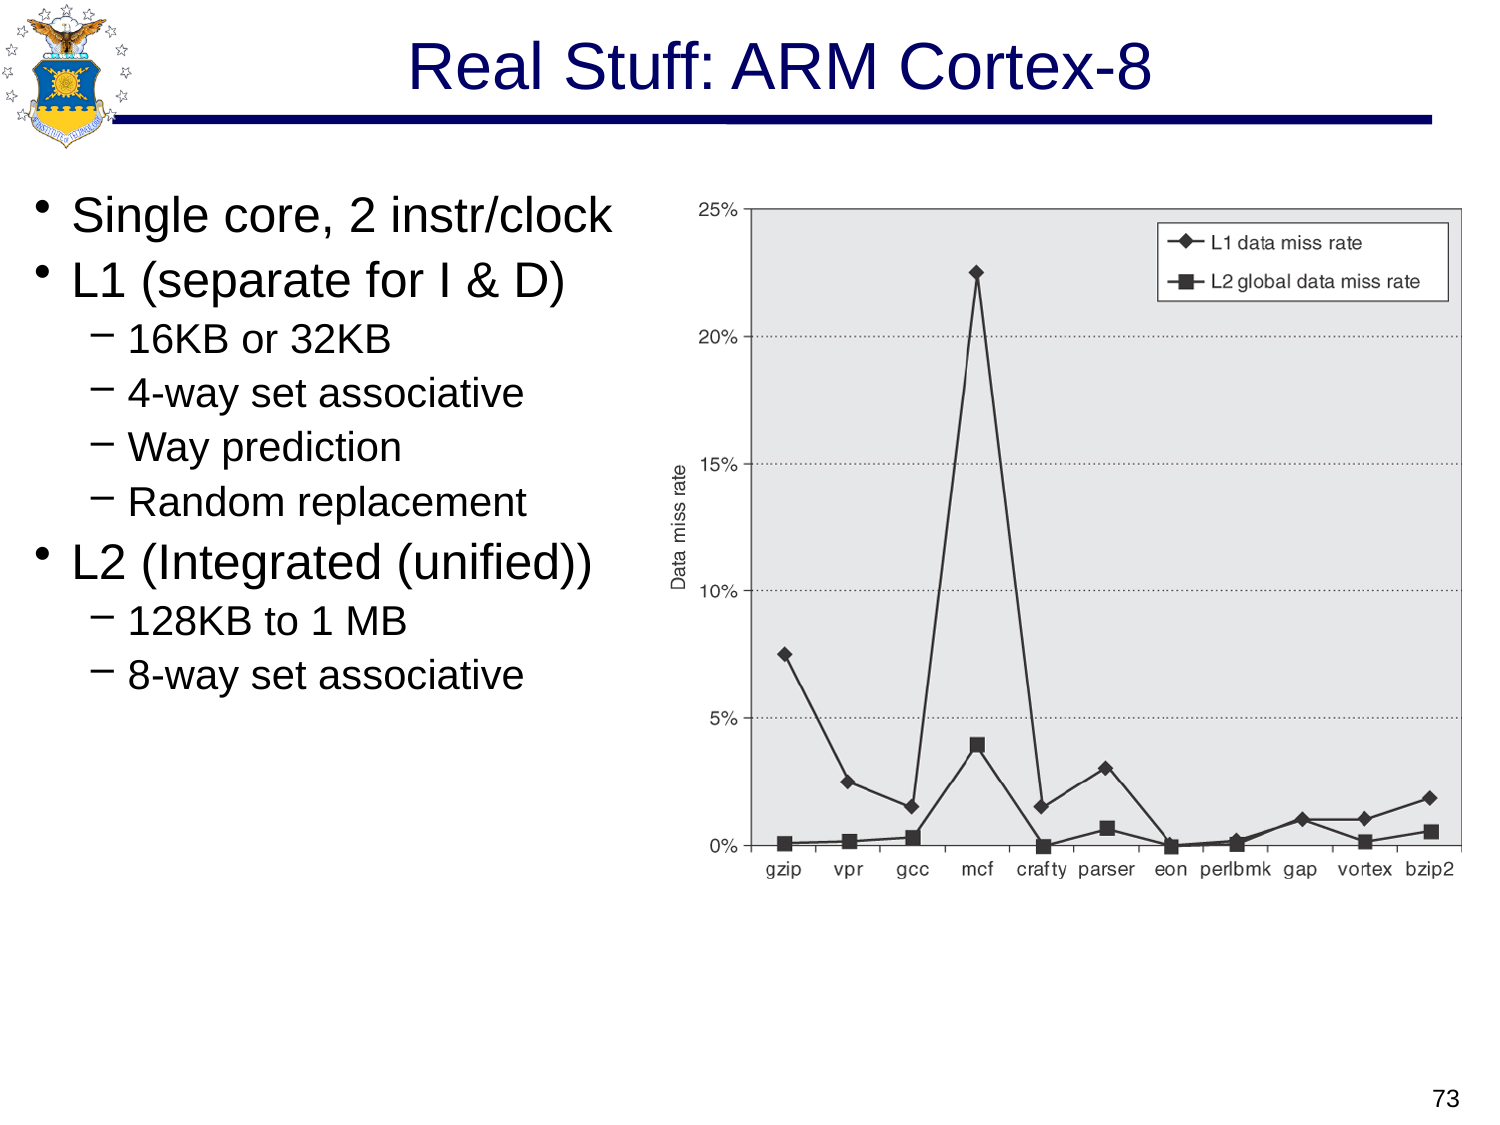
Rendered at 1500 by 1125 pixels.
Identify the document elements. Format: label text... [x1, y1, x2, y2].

picture [0, 2, 133, 150]
picture [670, 202, 1462, 879]
slide_number 73 [1124, 1074, 1476, 1113]
title Real Stuff: ARM Cortex-8 [137, 12, 1425, 113]
list Single core, 2 instr/clock L1 (separate for I & D) 16KB or 32KB 4-way set associative Way prediction Random replacement L2 (Integrated (unified)) 128KB to 1 MB 8-way set associative [19, 174, 687, 1005]
